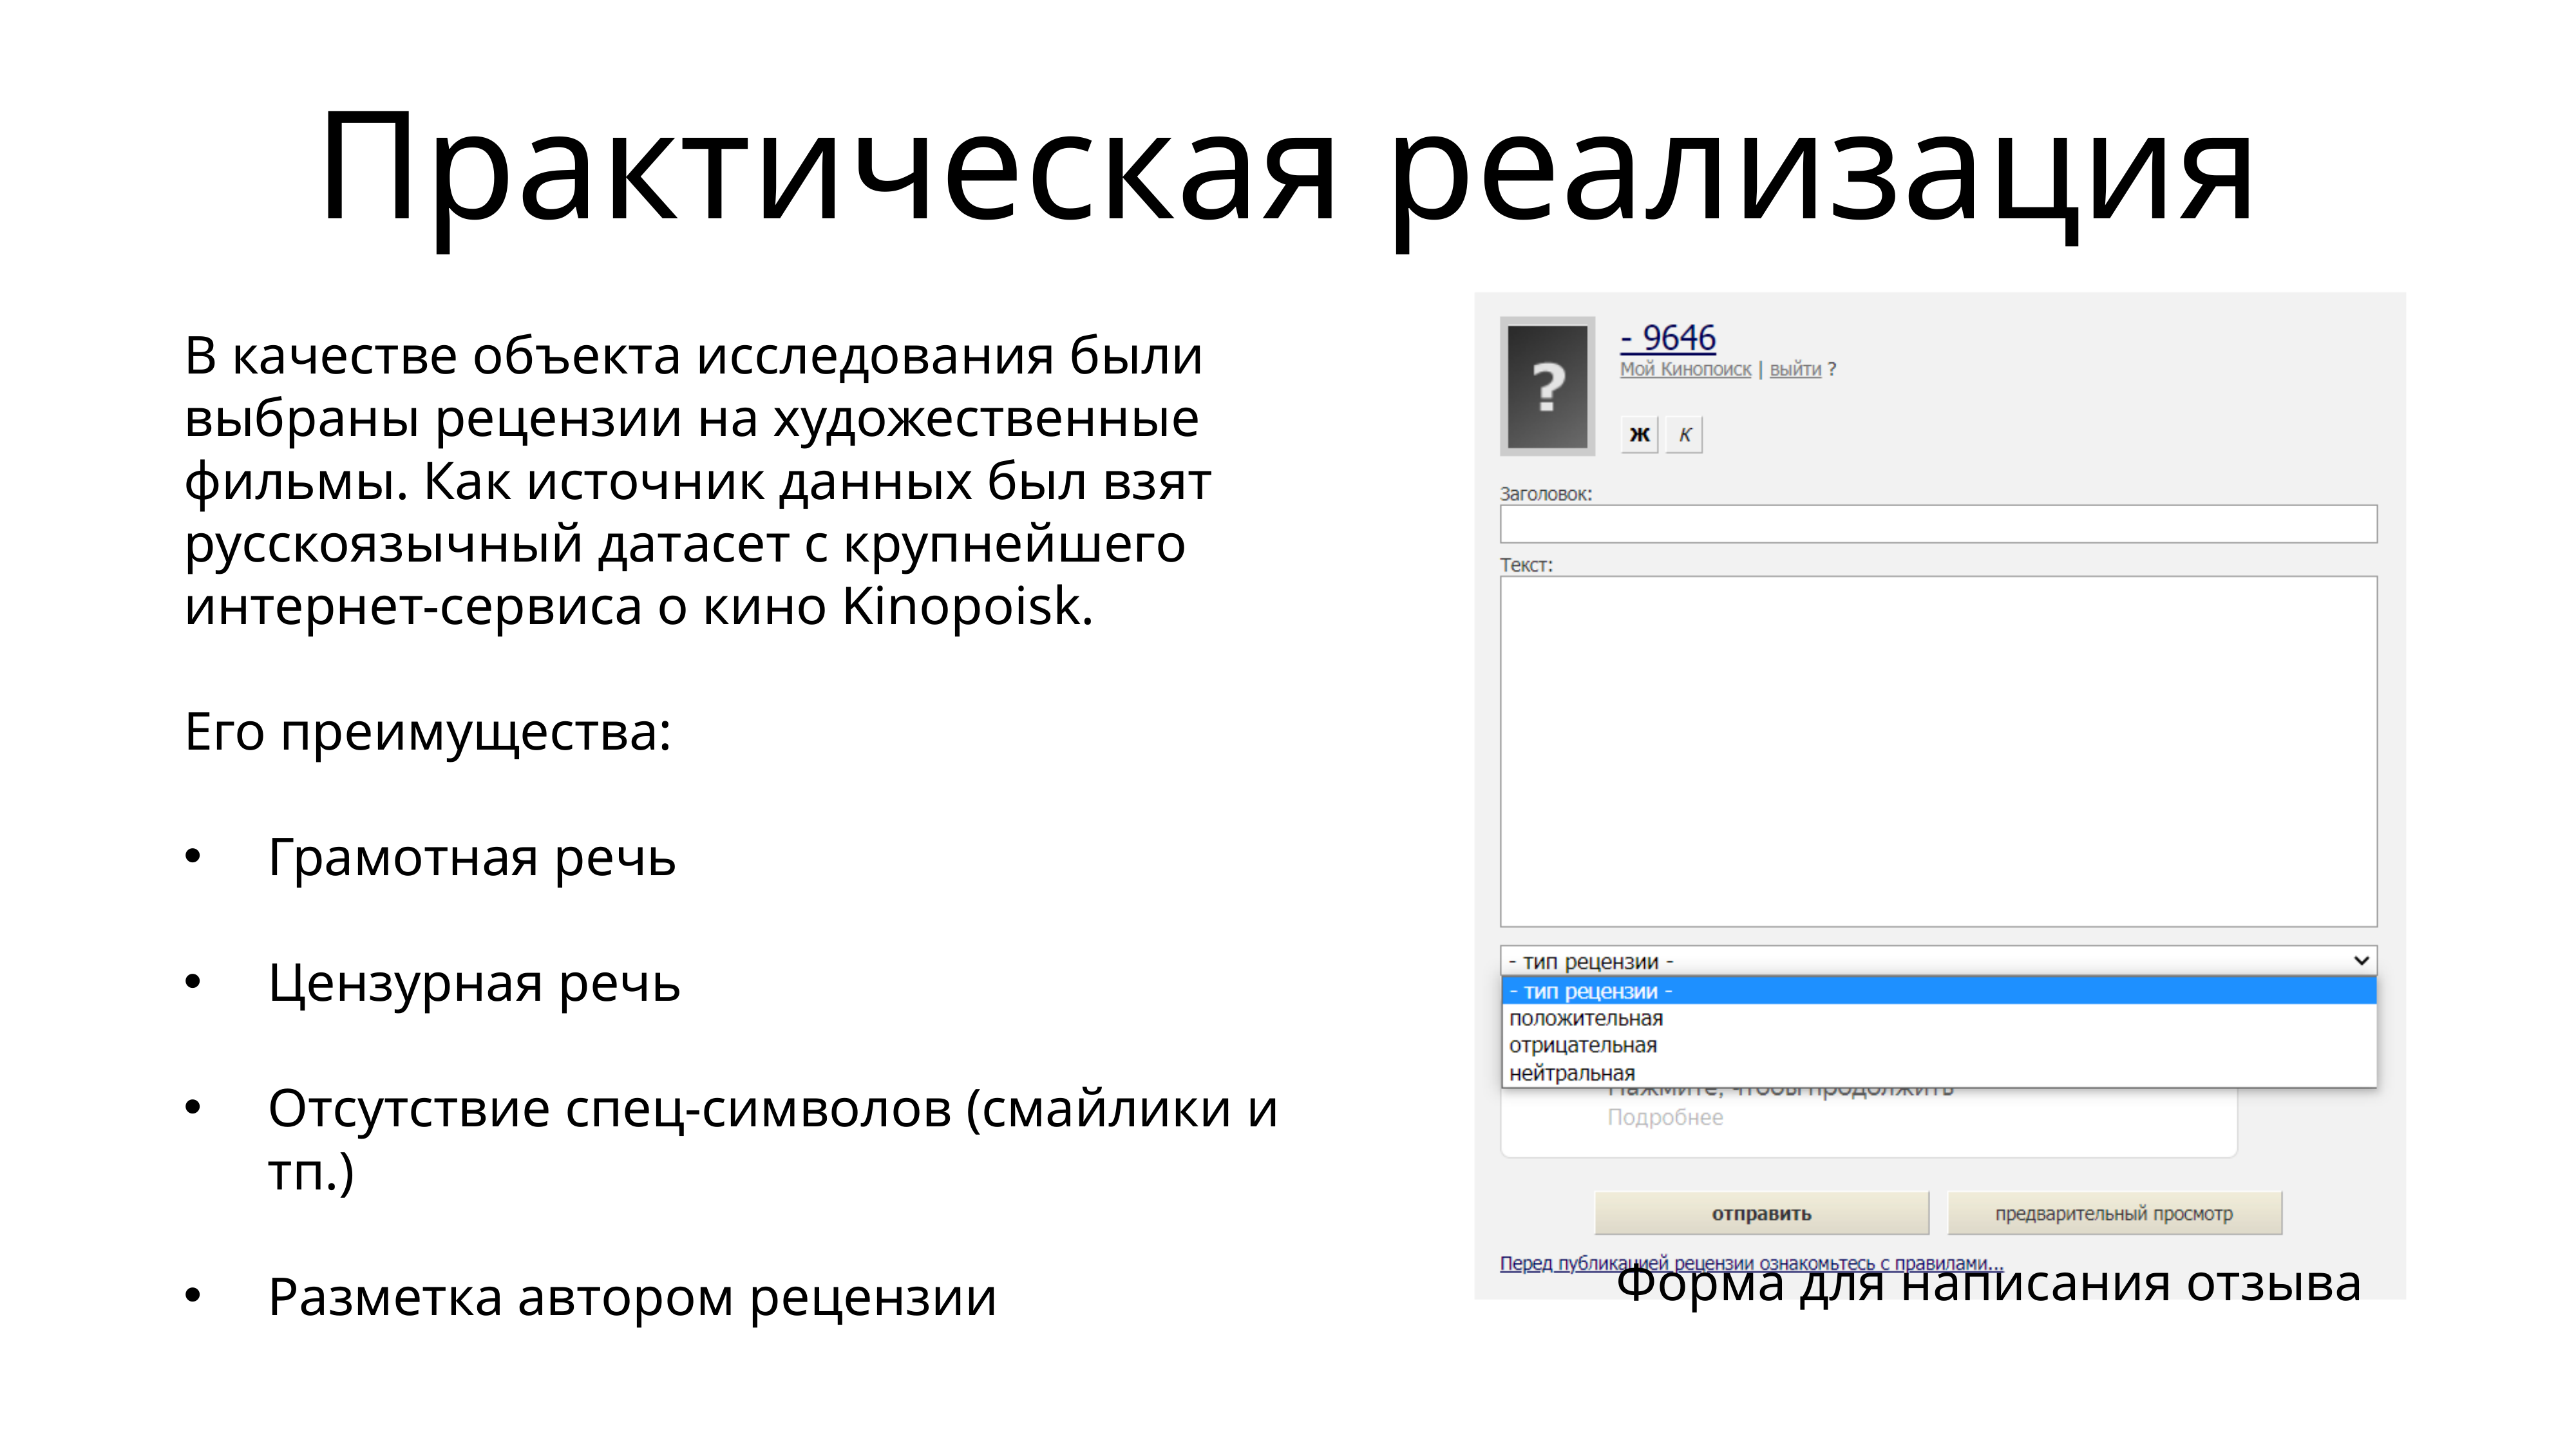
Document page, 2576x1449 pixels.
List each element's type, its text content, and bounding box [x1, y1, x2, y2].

picture [1473, 289, 2410, 1306]
title Практическая реализация [178, 37, 2398, 279]
text_box Форма для написания отзыва [1611, 1306, 2370, 1316]
list В качестве объекта исследования были выбраны рецензии на художественные фильмы. Как источник данных был взят русскоязычный датасет с крупнейшего интернет-сервиса о кино Kinopoisk. Его преимущества: Грамотная речь Цензурная речь Отсутствие спец-символов (смайлики и тп.) Разметка автором рецензии [178, 332, 1356, 1316]
